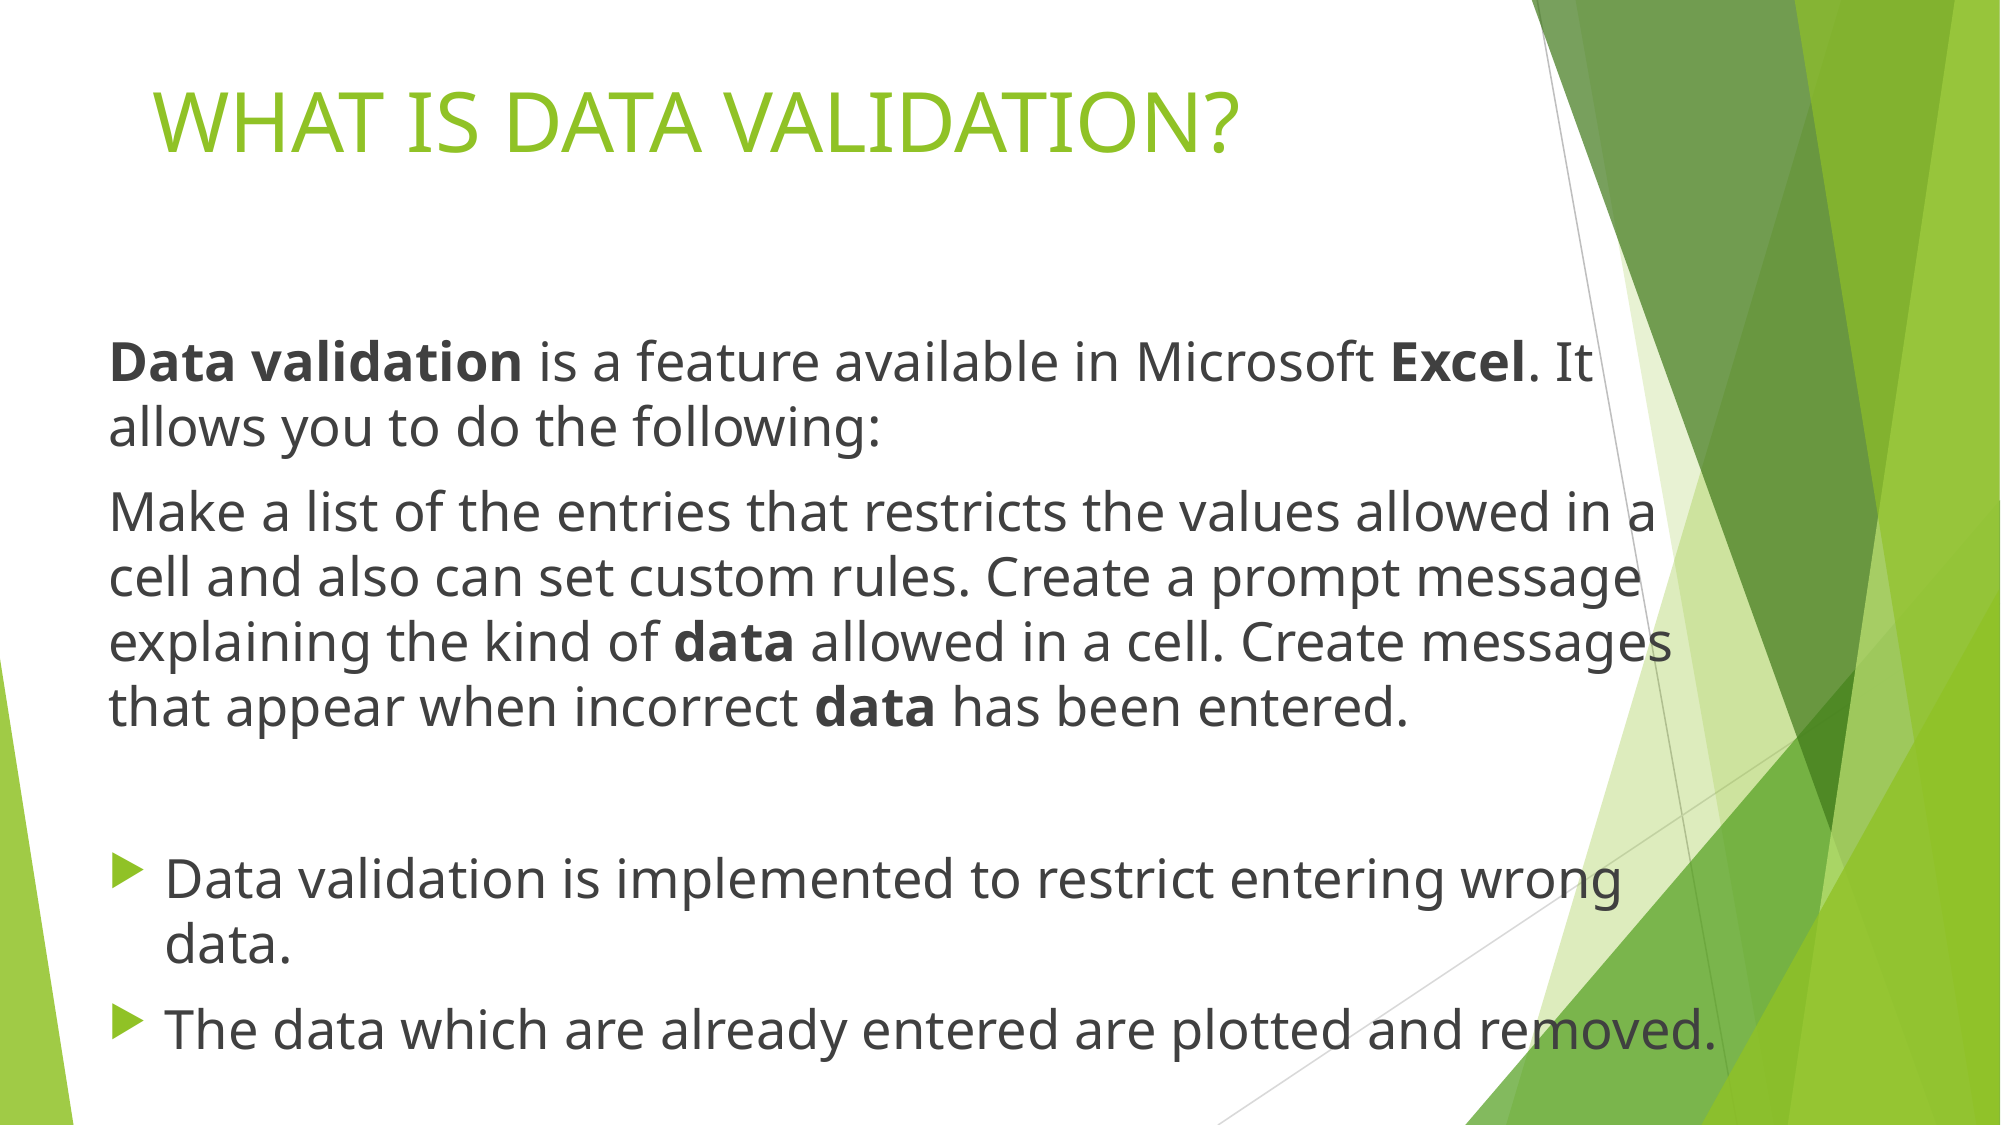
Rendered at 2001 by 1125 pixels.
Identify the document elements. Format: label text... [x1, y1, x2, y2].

list Data validation is a feature available in Microsoft Excel. It allows you to do the following: Make a list of the entries that restricts the values allowed in a cell and also can set custom rules. Create a prompt message explaining the kind of data allowed in a cell. Create messages that appear when incorrect data has been entered. Data validation is implemented to restrict entering wrong data. The data which are already entered are plotted and removed. [93, 233, 1749, 1014]
title WHAT IS DATA VALIDATION? [137, 61, 1749, 217]
